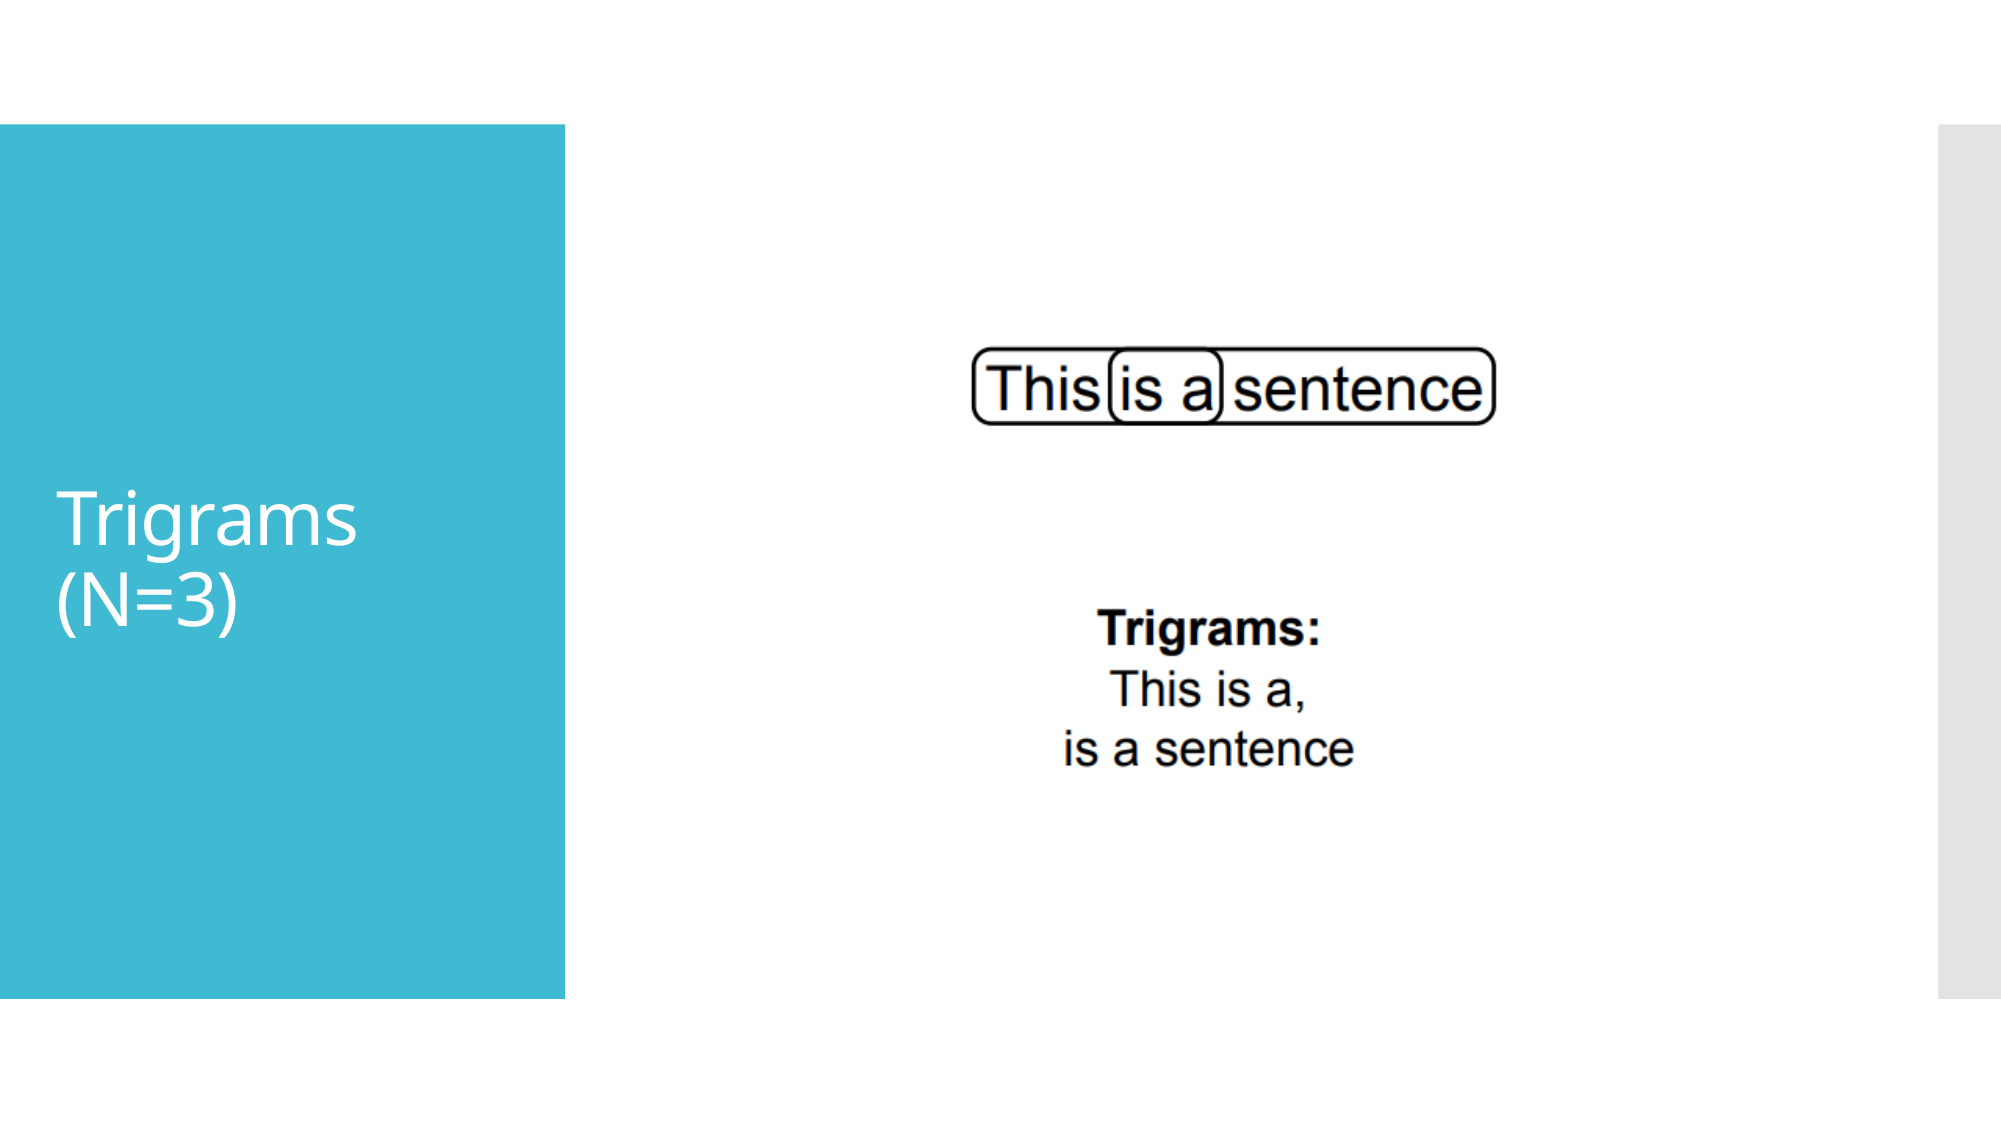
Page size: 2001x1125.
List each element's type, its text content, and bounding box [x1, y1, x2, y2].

title Trigrams (N=3) [41, 184, 525, 940]
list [946, 318, 1523, 805]
